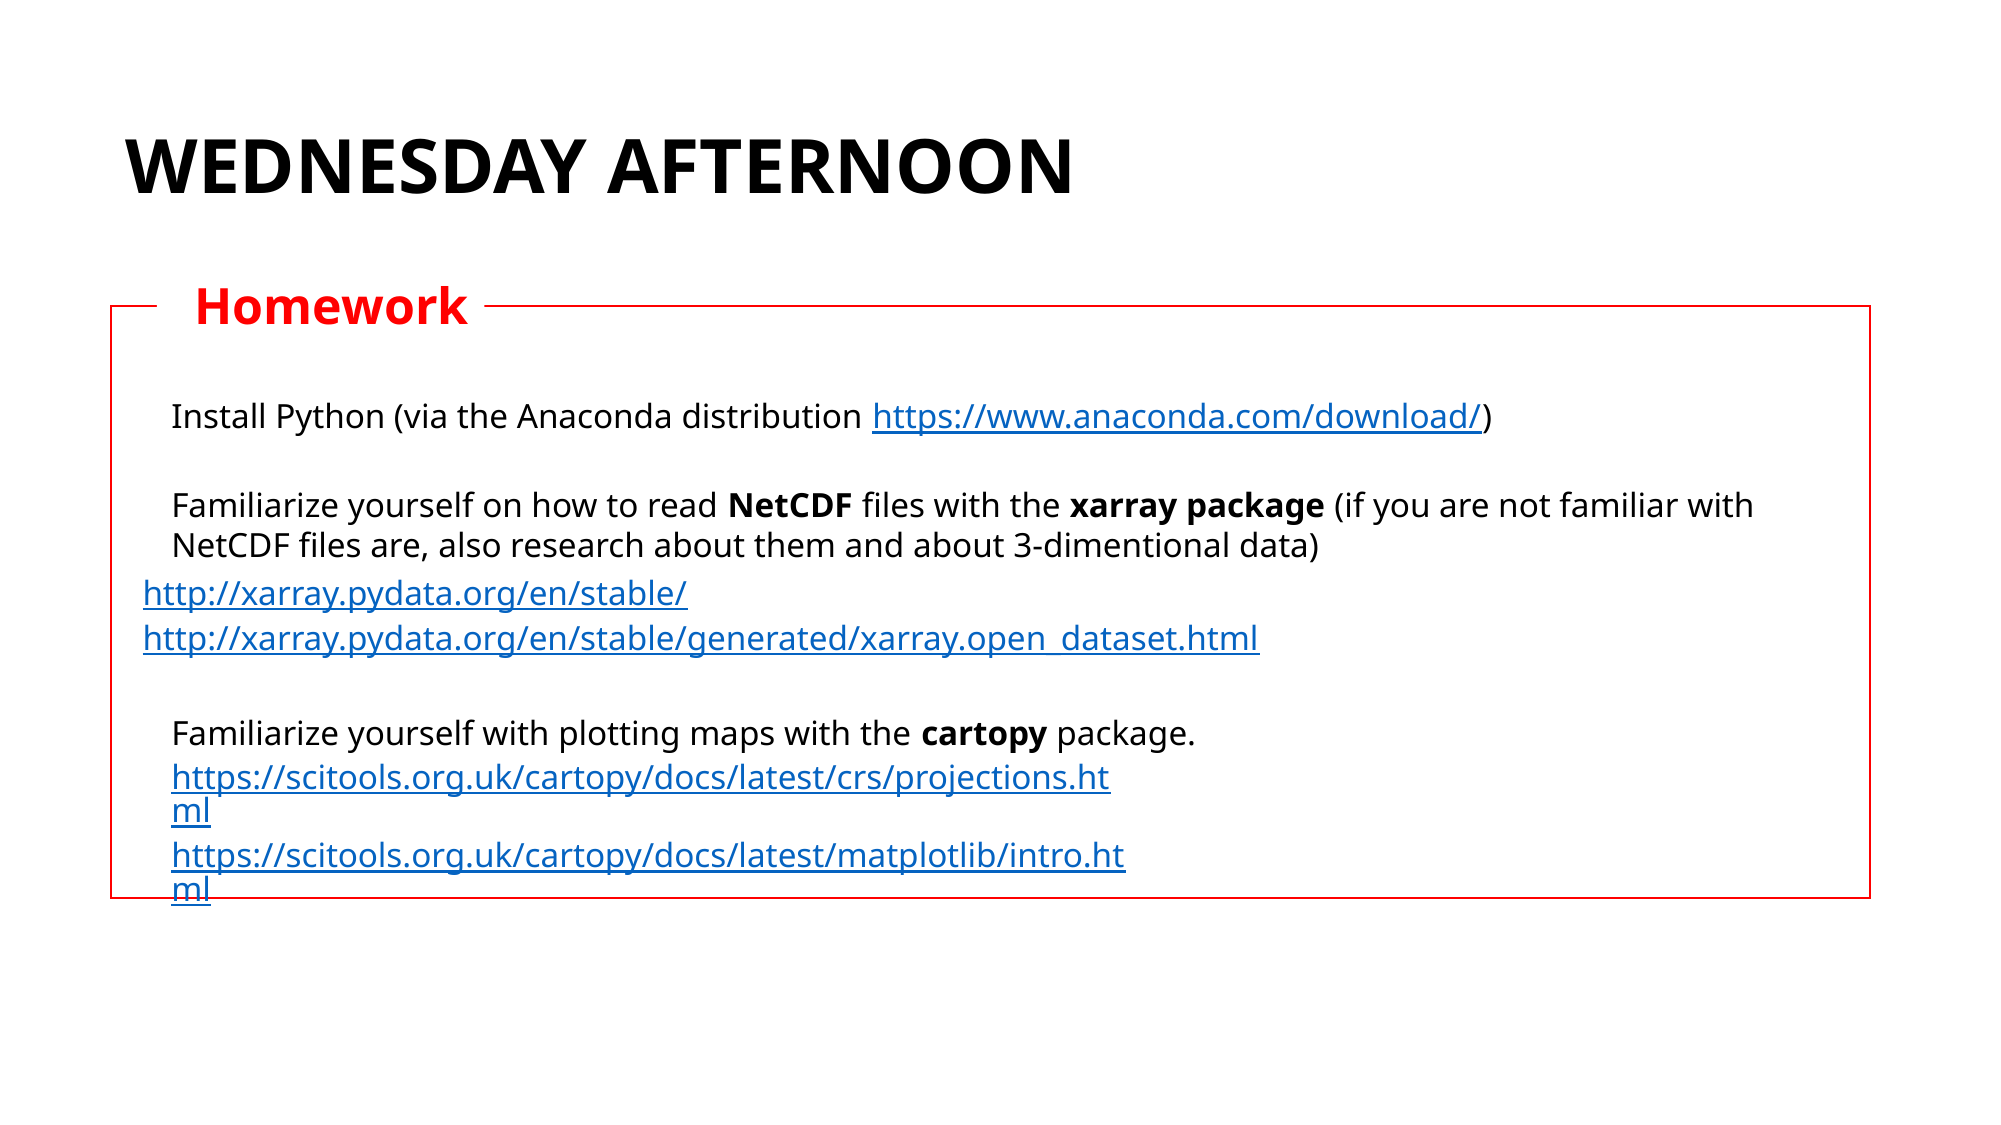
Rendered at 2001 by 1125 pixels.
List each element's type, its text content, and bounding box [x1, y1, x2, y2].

text_box https://scitools.org.uk/cartopy/docs/latest/crs/projections.html https://scitools.org.uk/cartopy/docs/latest/matplotlib/intro.html [156, 748, 1157, 854]
text_box WEDNESDAY AFTERNOON [110, 110, 1892, 216]
text_box [156, 274, 485, 349]
text_box Familiarize yourself with plotting maps with the cartopy package. [156, 704, 1800, 760]
text_box Install Python (via the Anaconda distribution https://www.anaconda.com/download/) [156, 387, 1717, 448]
text_box http://xarray.pydata.org/en/stable/ http://xarray.pydata.org/en/stable/generated/xarray.open_dataset.html [127, 564, 1275, 710]
text_box Homework [180, 267, 485, 343]
text_box [110, 305, 1871, 899]
